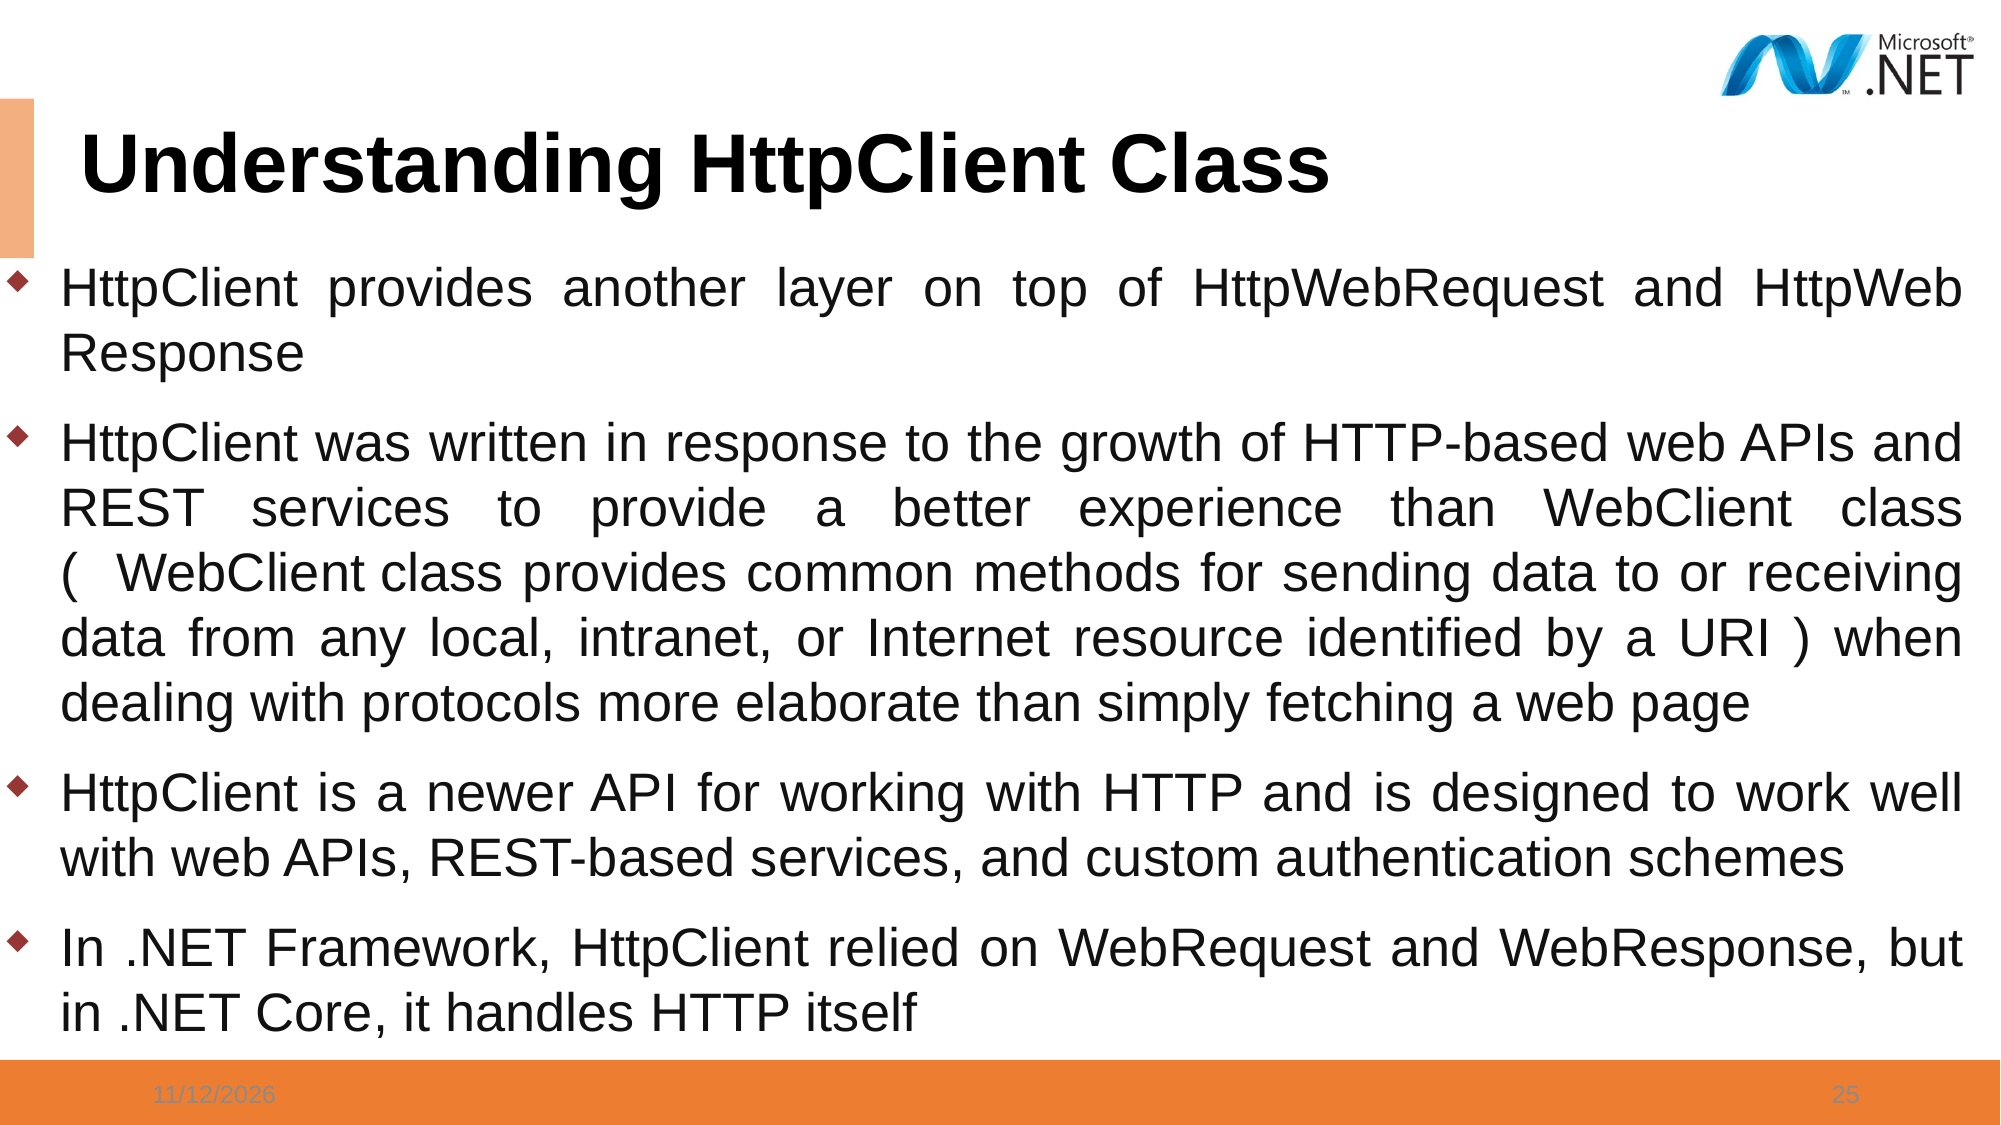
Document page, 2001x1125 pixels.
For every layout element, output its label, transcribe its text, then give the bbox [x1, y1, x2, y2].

picture [1685, 0, 2001, 129]
title Understanding HttpClient Class [65, 118, 1982, 213]
text_box HttpClient provides another layer on top of HttpWebRequest and HttpWeb Response HttpClient was written in response to the growth of HTTP-based web APIs and REST services to provide a better experience than WebClient class ( WebClient class provides common methods for sending data to or receiving data from any local, intranet, or Internet resource identified by a URI ) when dealing with protocols more elaborate than simply fetching a web page HttpClient is a newer API for working with HTTP and is designed to work well with web APIs, REST-based services, and custom authentication schemes In .NET Framework, HttpClient relied on WebRequest and WebResponse, but in .NET Core, it handles HTTP itself [0, 245, 1982, 1050]
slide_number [137, 1063, 588, 1123]
slide_number 25 [1424, 1063, 1875, 1123]
